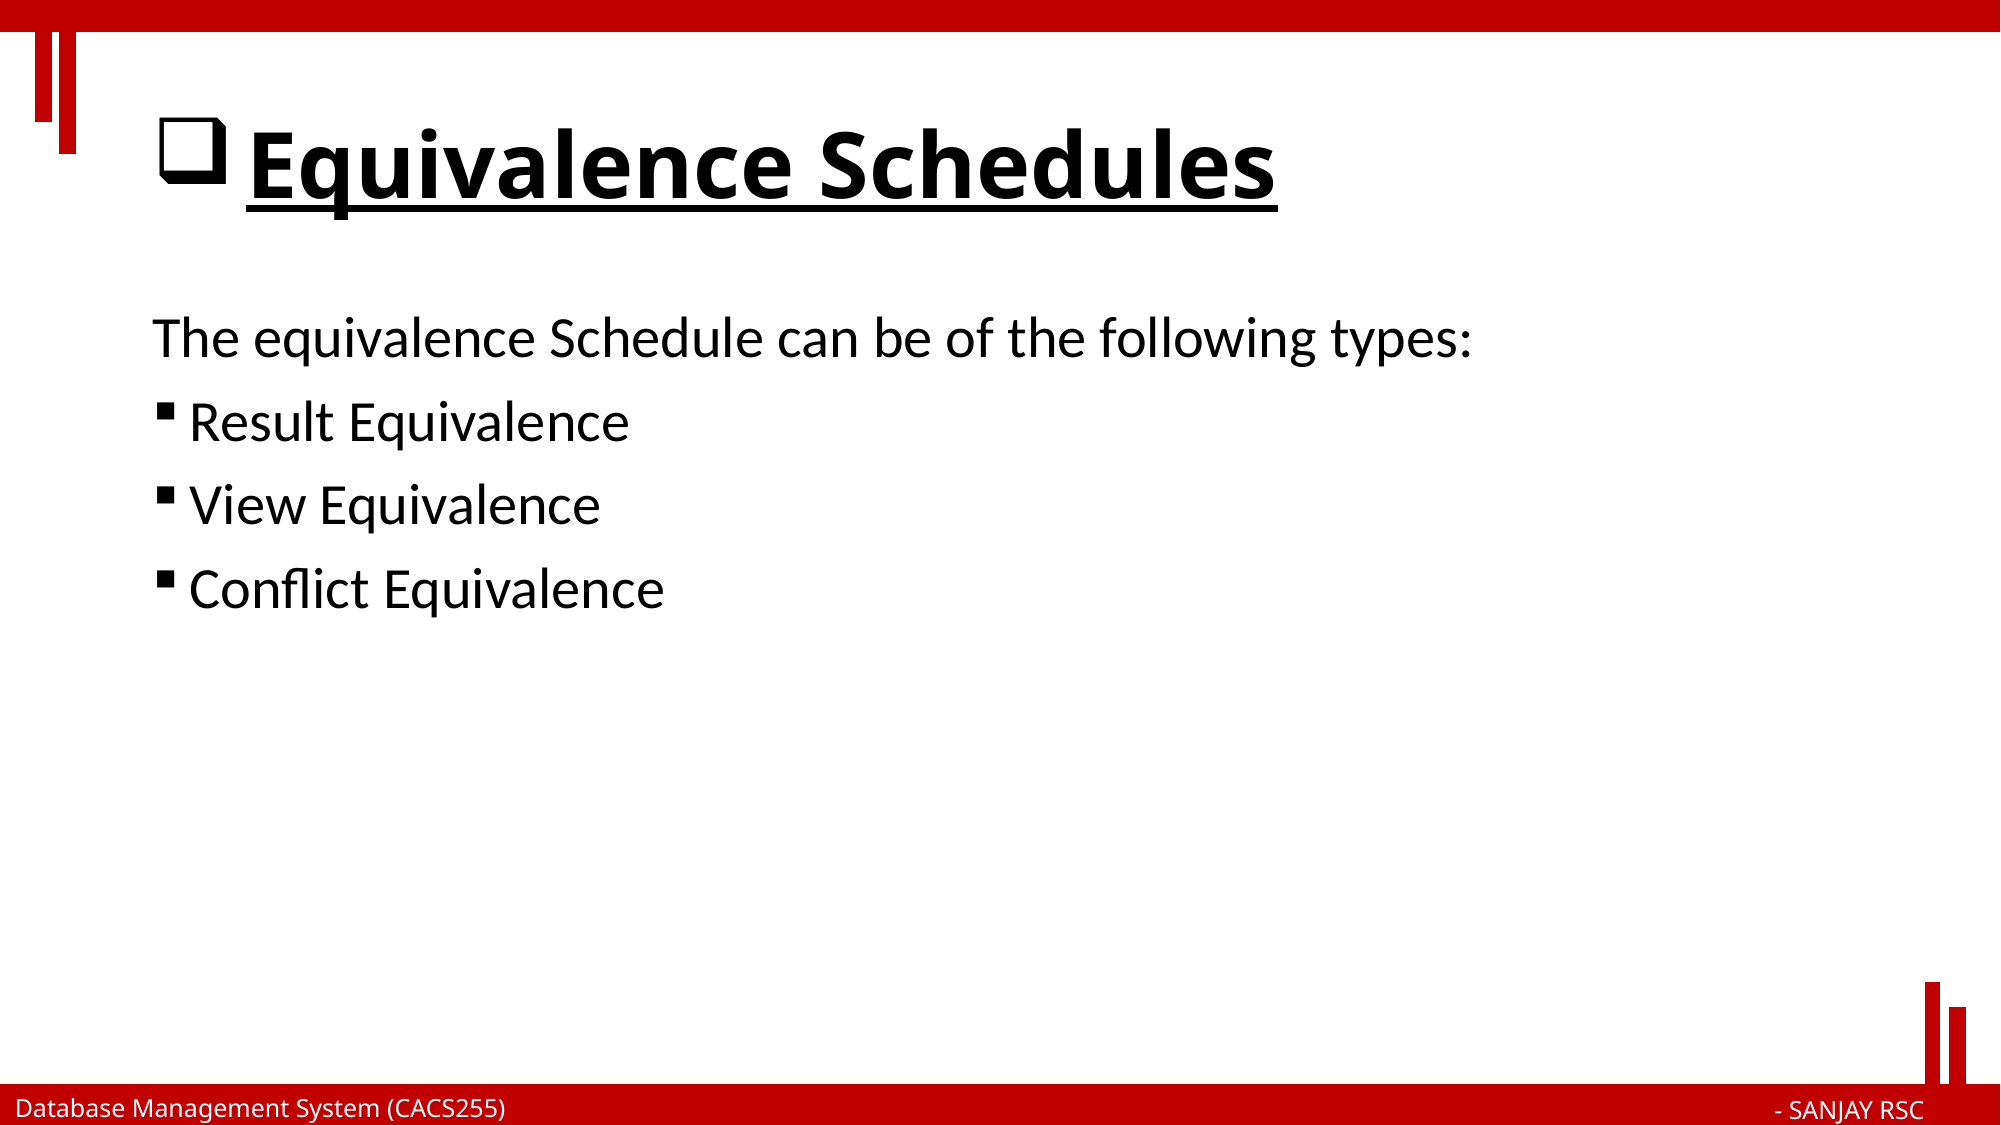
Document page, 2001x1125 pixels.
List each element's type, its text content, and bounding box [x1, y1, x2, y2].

title Equivalence Schedules [137, 59, 1863, 278]
list The equivalence Schedule can be of the following types: Result Equivalence View Equivalence Conflict Equivalence [137, 299, 1863, 1014]
